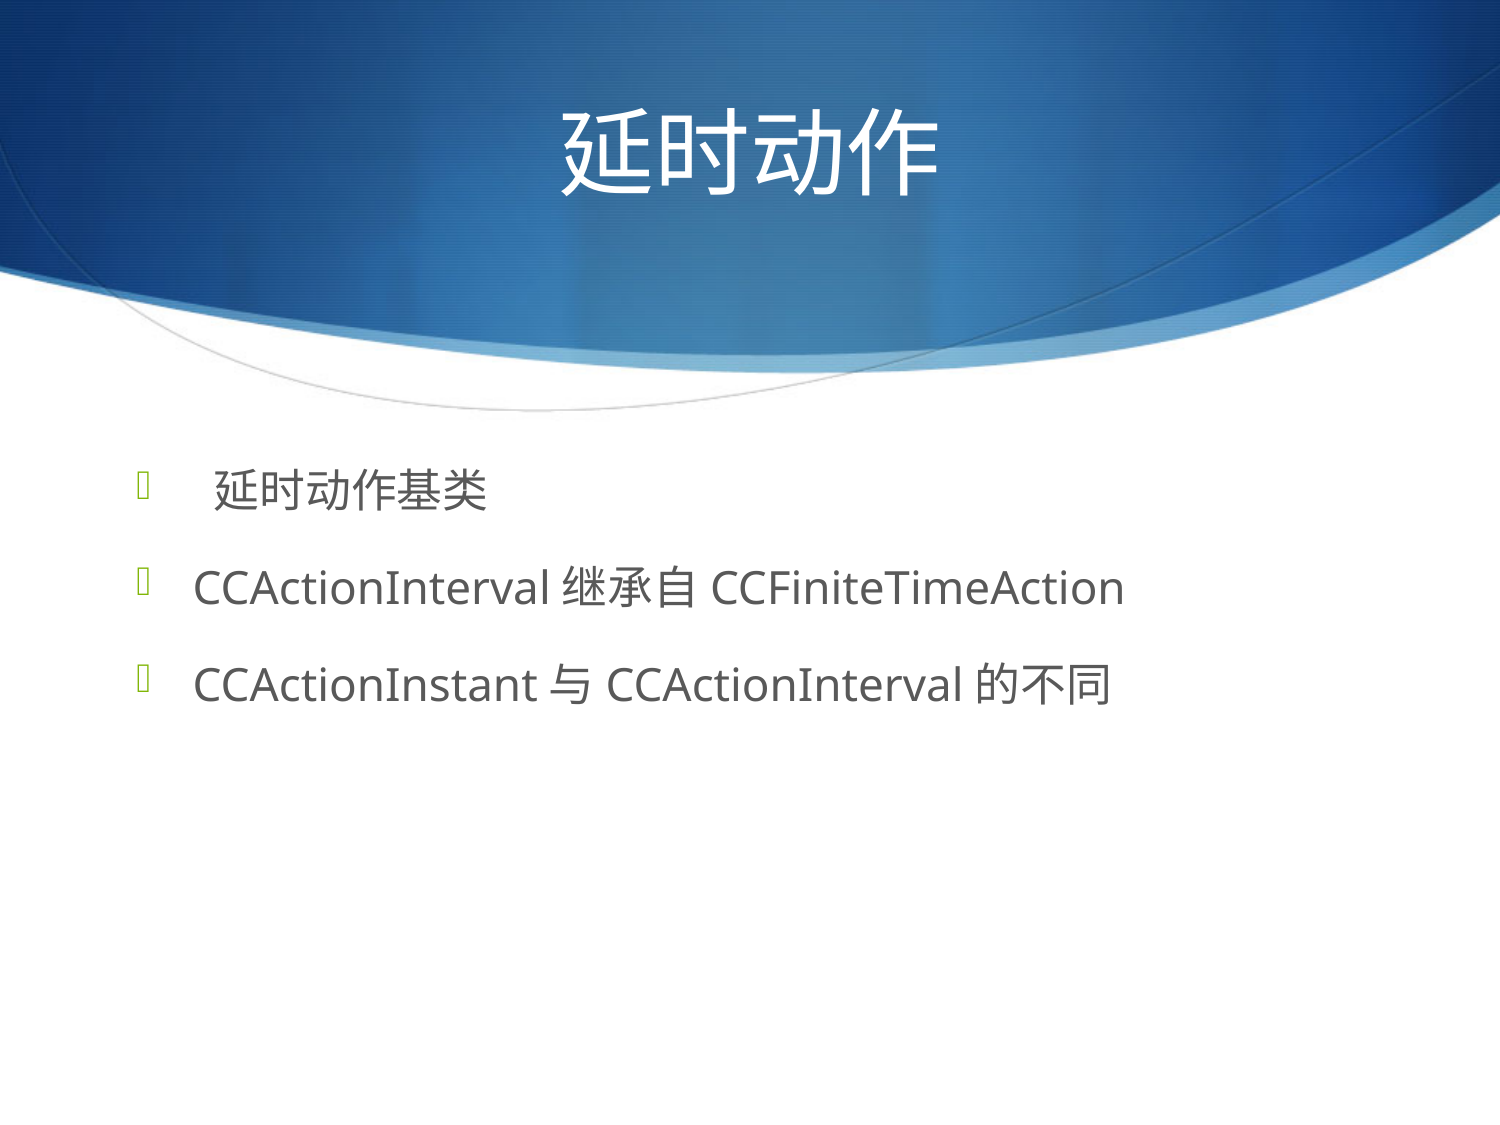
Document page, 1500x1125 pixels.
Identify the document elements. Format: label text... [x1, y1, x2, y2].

title 延时动作 [75, 56, 1425, 245]
list 延时动作基类 CCActionInterval继承自CCFiniteTimeAction CCActionInstant与CCActionInterval的不同 [121, 454, 1379, 991]
picture [0, 0, 1500, 1125]
